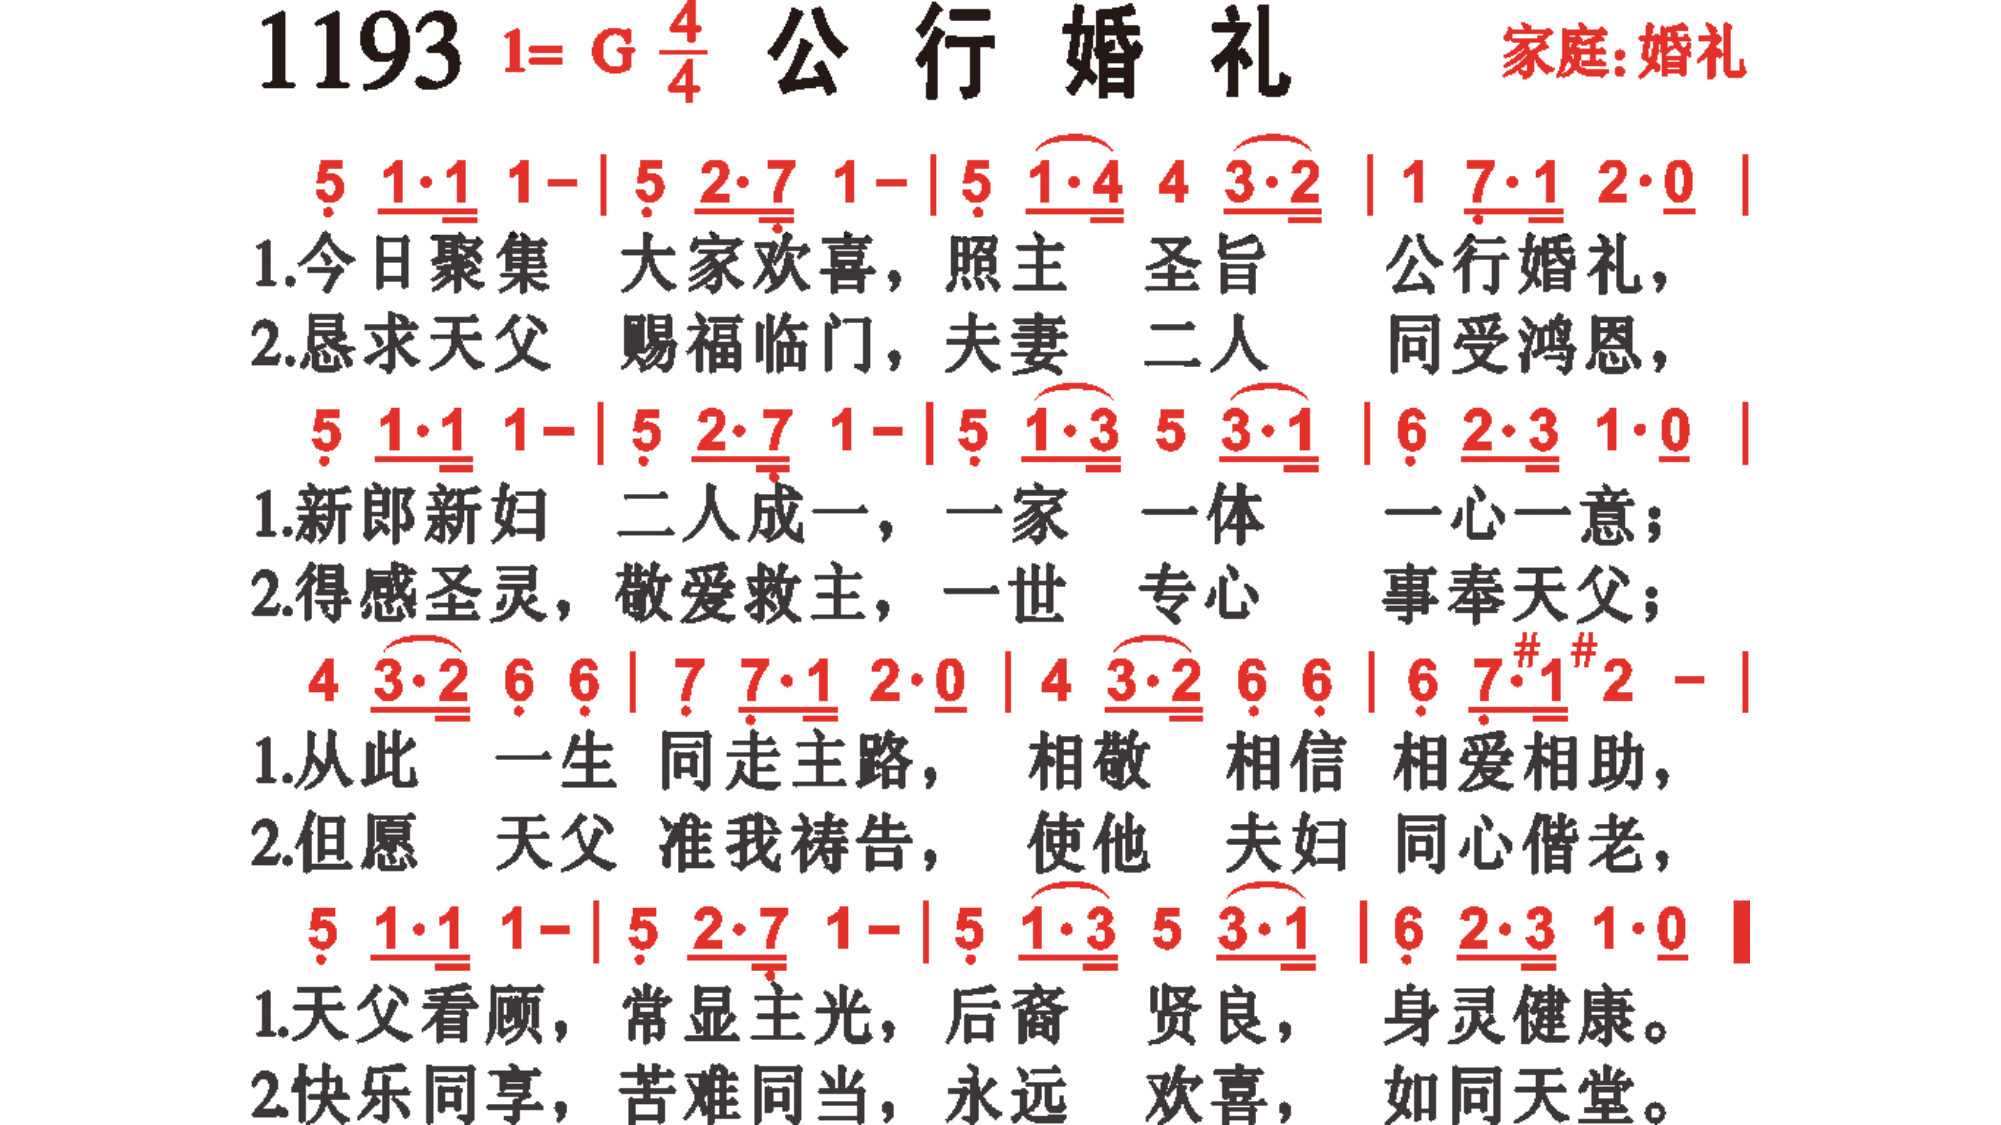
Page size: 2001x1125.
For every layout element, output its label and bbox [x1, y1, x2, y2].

picture [249, 0, 1750, 1125]
